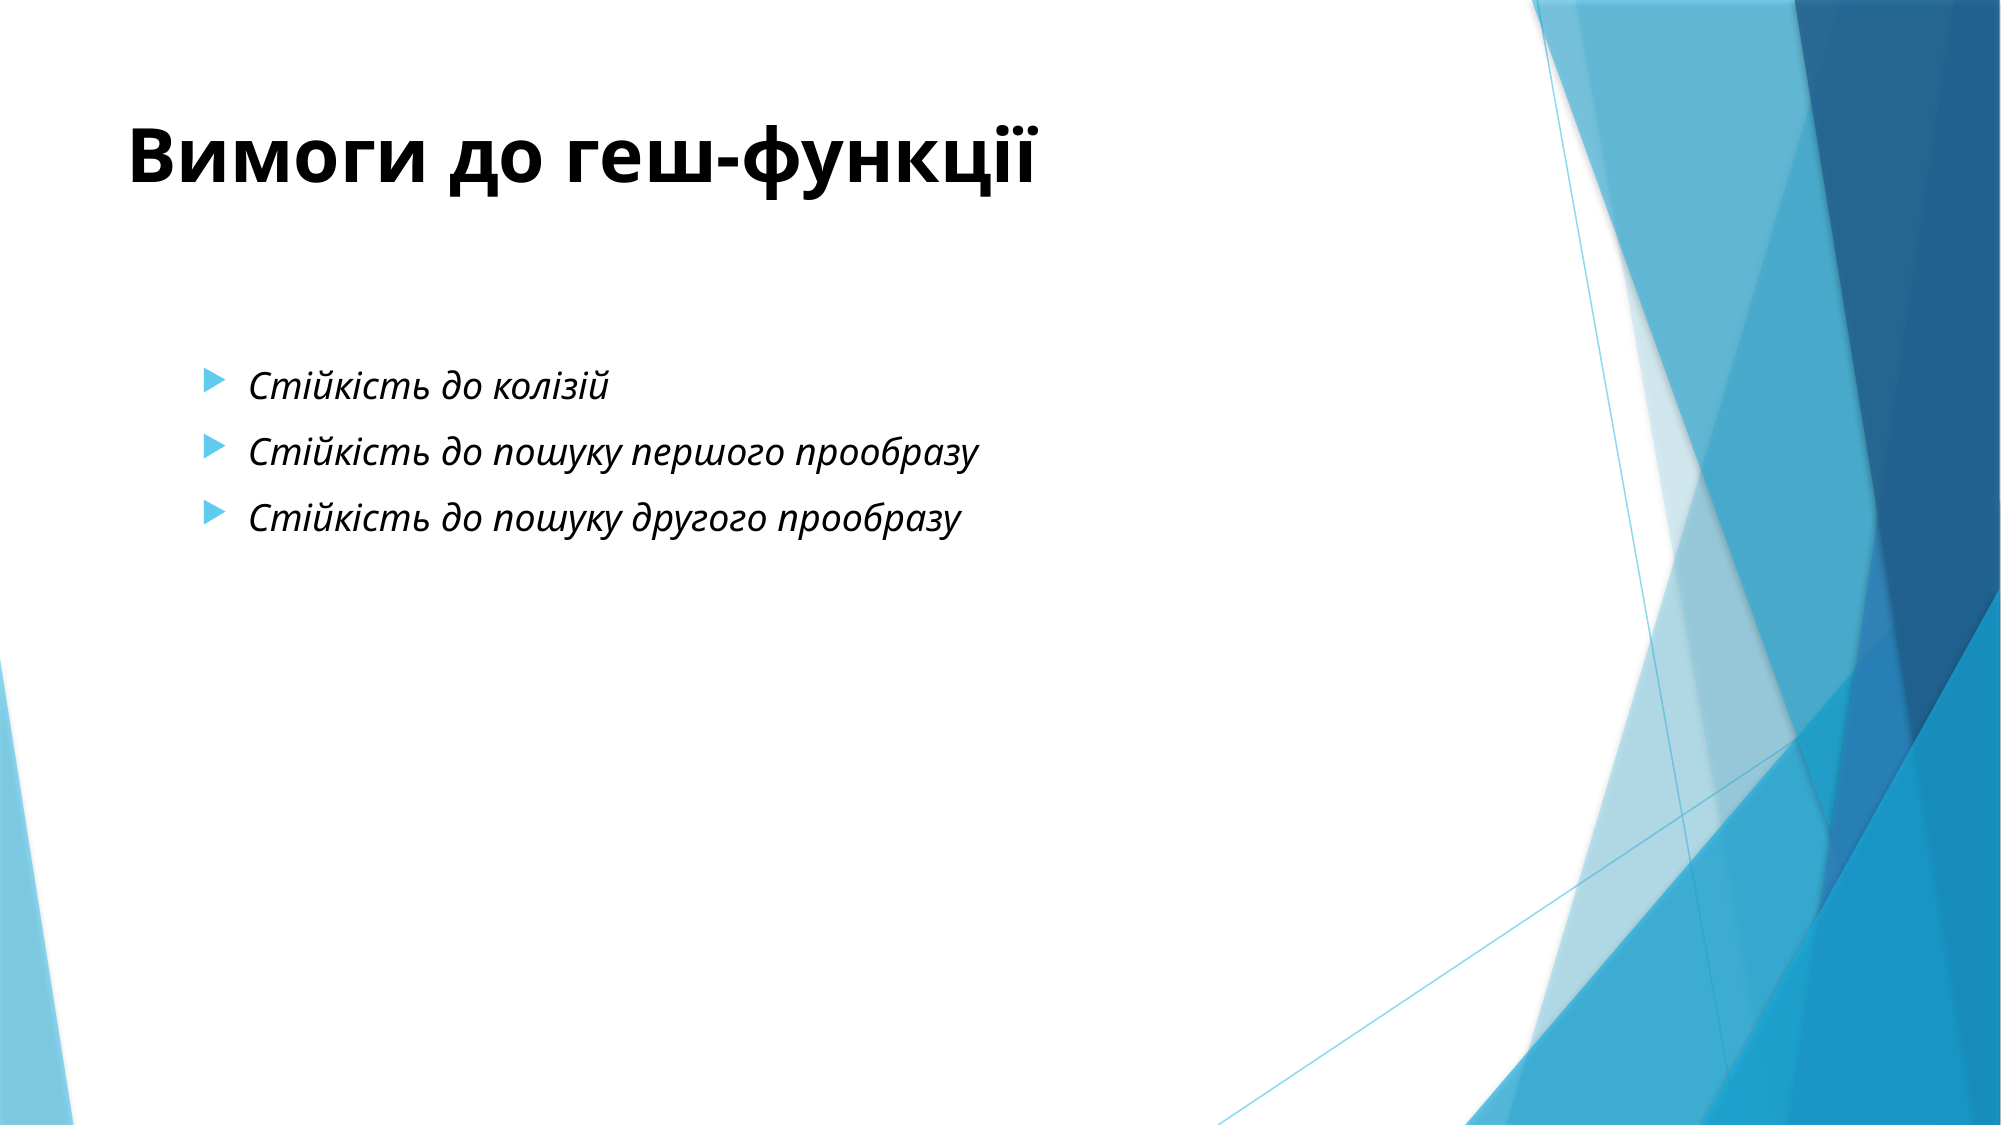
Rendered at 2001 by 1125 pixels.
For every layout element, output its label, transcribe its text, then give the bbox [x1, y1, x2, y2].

list Стійкість до колізій Стійкість до пошуку першого прообразу Стійкість до пошуку другого прообразу [111, 354, 1522, 992]
title Вимоги до геш-функції [111, 99, 1522, 317]
